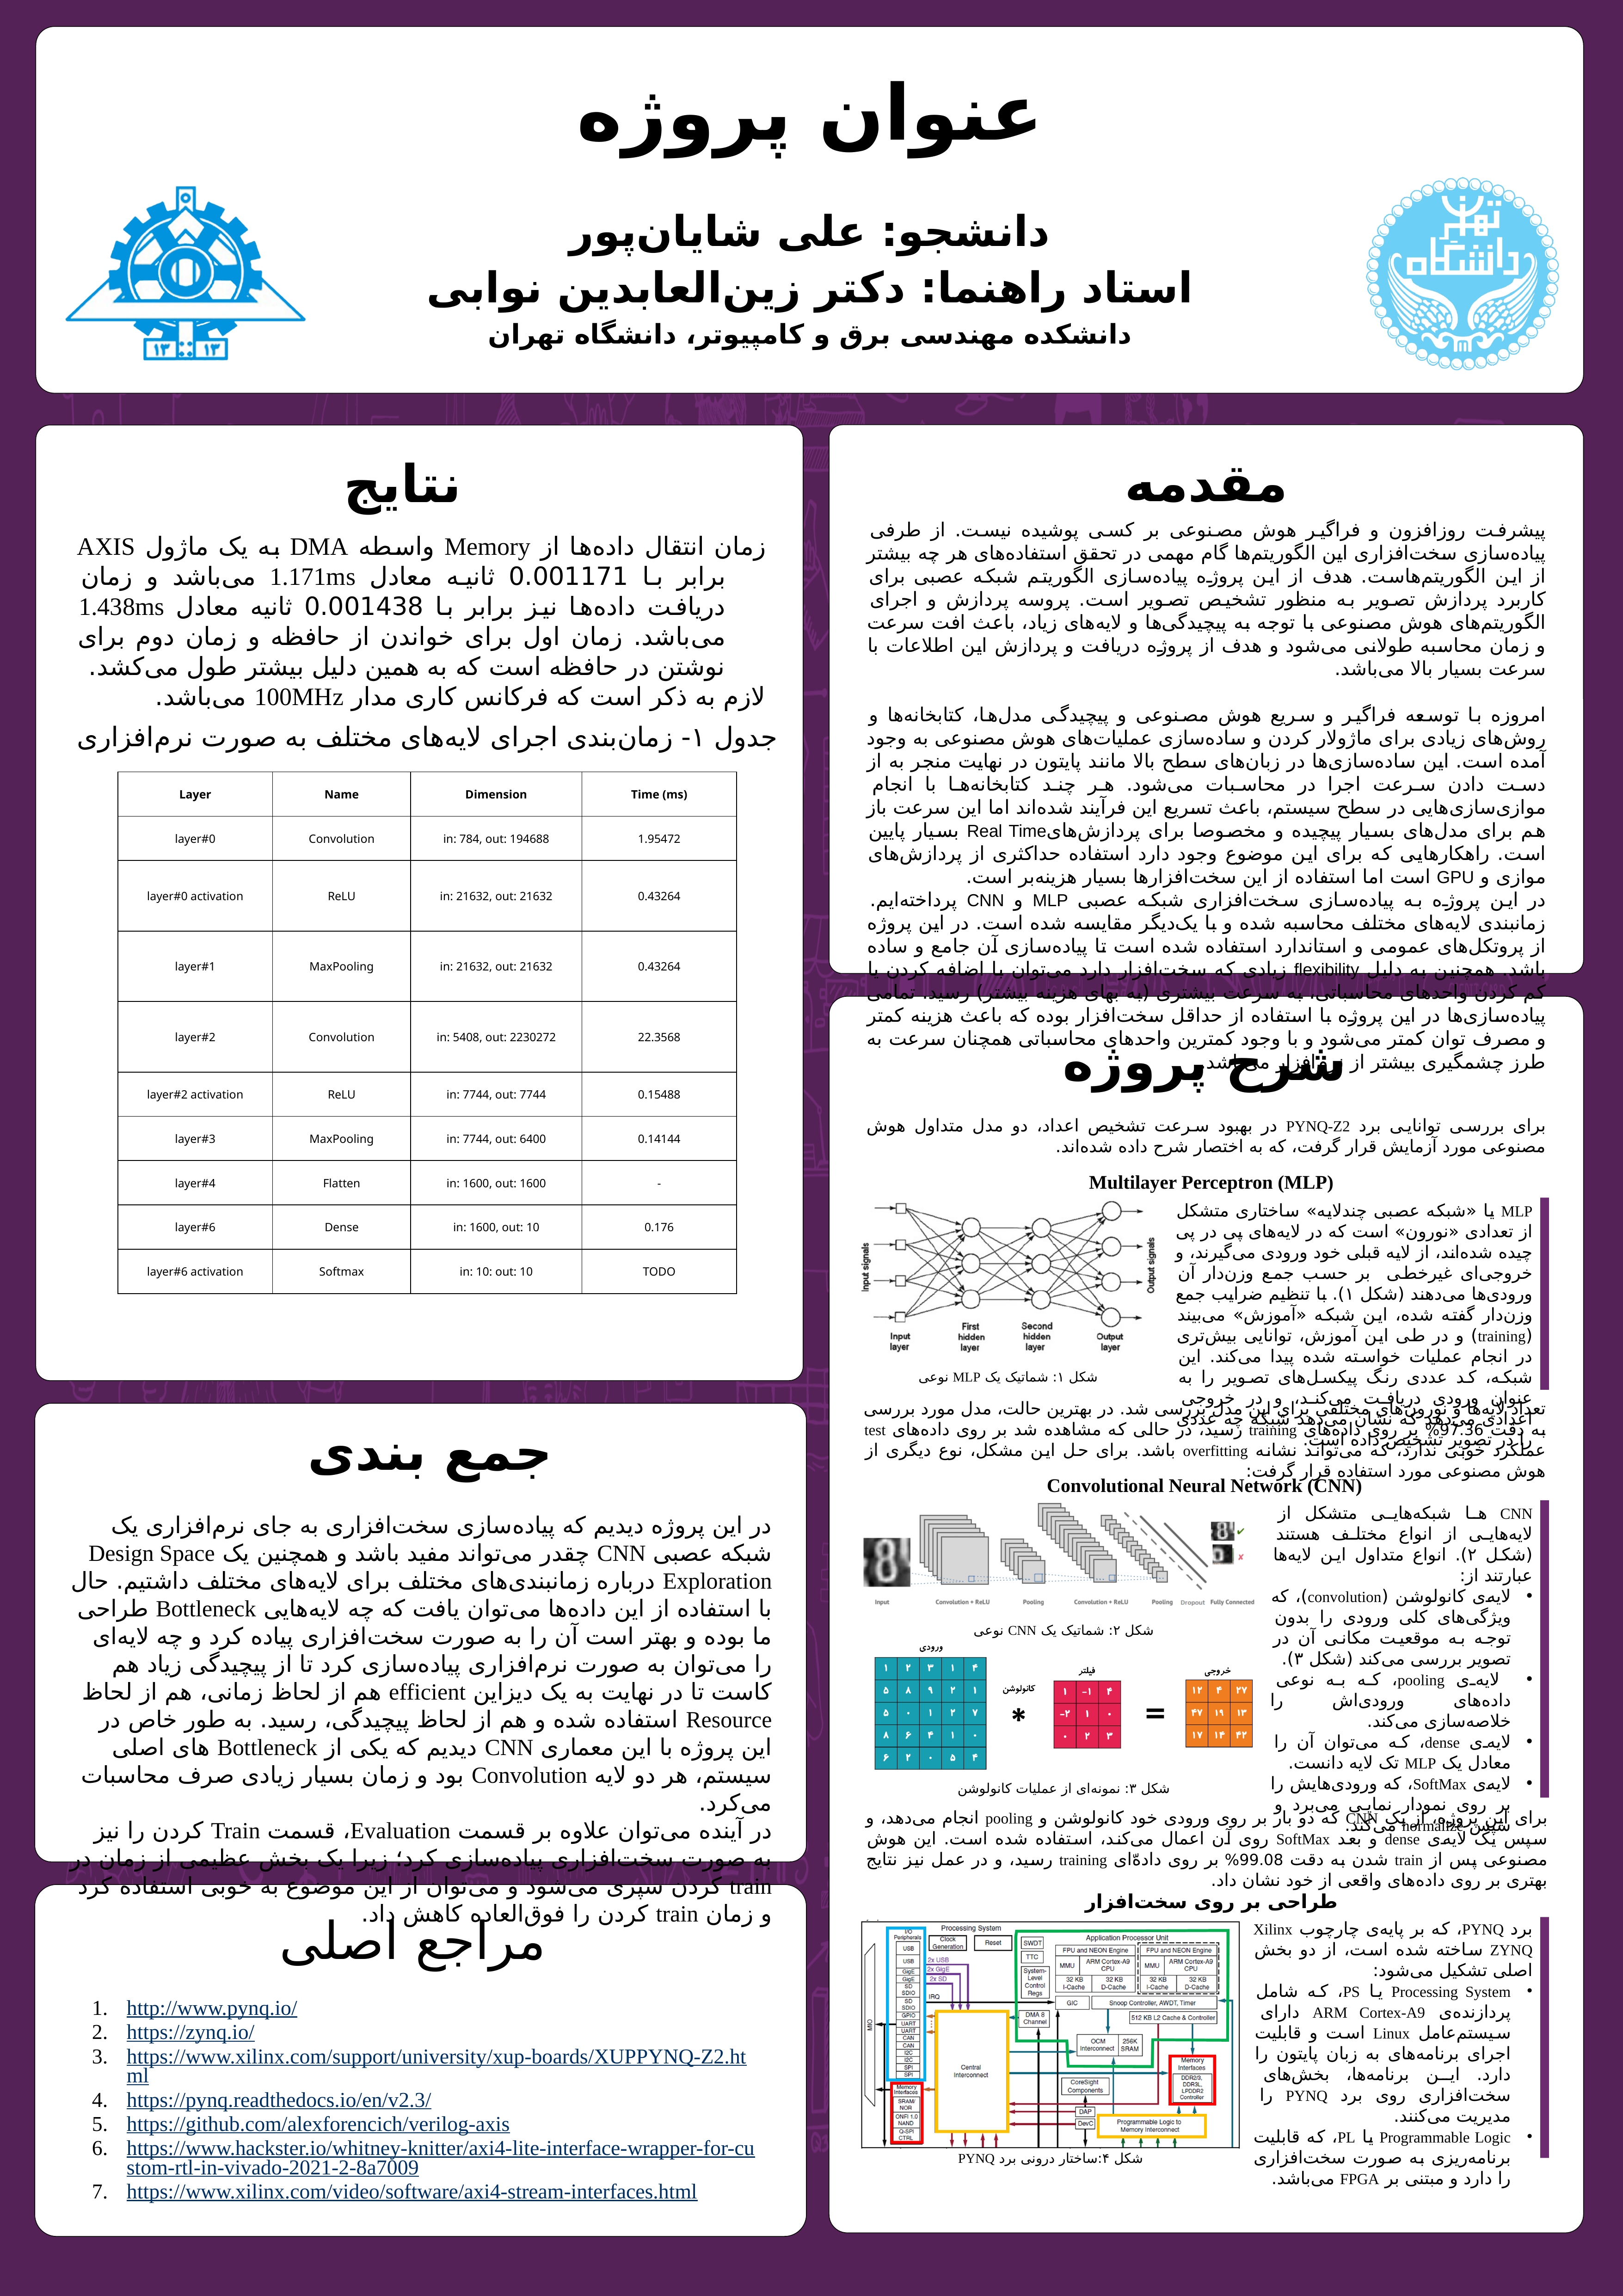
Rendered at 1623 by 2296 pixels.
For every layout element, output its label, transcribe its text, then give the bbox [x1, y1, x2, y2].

table_cell MaxPooling [273, 1117, 410, 1160]
text_box برد PYNQ، که بر پایه‌ی چارچوب Xilinx ZYNQ ساخته شده است، از دو بخش اصلی تشکیل می‌شود: Processing System یا PS، که شامل پردازنده‌ی ARM Cortex-A9 دارای سیستم‌عامل Linux است و قابلیت اجرای برنامه‌های به زبان پایتون را دارد. این برنامه‌ها، بخش‌های سخت‌افزاری روی برد PYNQ را مدیریت می‌کنند. Programmable Logic یا PL، که قابلیت برنامه‌ریزی به صورت سخت‌افزاری را دارد و مبتنی بر FPGA می‌باشد. [1249, 1915, 1536, 2190]
table_cell in: 5408, out: 2230272 [411, 1002, 582, 1072]
table_cell Softmax [273, 1250, 410, 1293]
text_box [35, 1885, 806, 2237]
text_box زمان انتقال داده‌ها از Memory‌ واسطه DMA به یک ماژول AXIS برابر با 0.001171 ثانیه معادل 1.171ms می‌باشد و زمان دریافت داده‌ها نیز برابر با 0.001438 ثانیه معادل 1.438ms می‌باشد. زمان اول برای خواندن از حافظه و زمان دوم برای نوشتن در حافظه است که به همین دلیل بیشتر طول می‌کشد. لازم به ذکر است که فرکانس کاری مدار 100MHz می‌باشد. [68, 527, 773, 716]
table_header Name [273, 772, 410, 816]
table_header Layer [118, 772, 272, 816]
table_cell layer#3 [118, 1117, 272, 1160]
table_cell 0.15488 [582, 1073, 736, 1116]
table_cell layer#6 [118, 1205, 272, 1249]
table_cell in: 21632, out: 21632 [411, 861, 582, 931]
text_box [860, 1469, 1549, 1798]
table_cell layer#2 [118, 1002, 272, 1072]
text_box پیشرفت روزافزون و فراگیر هوش مصنوعی بر کسی پوشیده نیست. از طرفی پیاده‌سازی سخت‌افزاری این الگوریتم‌ها گام مهمی در تحقق استفاده‌های هر چه بیشتر از این الگوریتم‌هاست. هدف از این پروژه پیاده‌سازی الگوریتم شبکه عصبی برای کاربرد پردازش تصویر به منظور تشخیص تصویر است. پروسه پردازش و اجرای الگوریتم‌های هوش مصنوعی با توجه به پیچیدگی‌ها و لایه‌های زیاد، باعث افت سرعت و زمان محاسبه طولانی می‌شود و هدف از پروژه دریافت و پردازش این اطلاعات با سرعت بسیار بالا می‌باشد. امروزه با توسعه فراگیر و سریع هوش مصنوعی و پیچیدگی مدل‌ها، کتابخانه‌ها و روش‌های زیادی برای ماژولار کردن و ساده‌سازی عملیات‌های هوش مصنوعی به وجود آمده است. این ساده‌سازی‌ها در زبان‌های سطح بالا مانند پایتون در نهایت منجر به از دست دادن سرعت اجرا در محاسبات می‌شود. هر چند کتابخانه‌ها با انجام موازی‌سازی‌هایی در سطح سیستم، باعث تسریع این فرآیند شده‌اند اما این سرعت باز هم برای مدل‌های بسیار پیچیده و مخصوصا برای پردازش‌هایReal Time بسیار پایین است. راهکار‌هایی که برای این موضوع وجود دارد استفاده حداکثری از پردازش‌های موازی و GPU است اما استفاده از این سخت‌افزار‌ها بسیار هزینه‌بر است. در این پروژه به پیاده‌سازی سخت‌افزاری شبکه عصبی MLP و CNN پرداخته‌ایم. زمانبندی لایه‌های مختلف محاسبه شده و با یک‌دیگر مقایسه شده است. در این پروژه از پروتکل‌های عمومی و استاندارد استفاده شده است تا پیاده‌سازی آن جامع و ساده باشد. همچنین به دلیل flexibility زیادی که سخت‌افزار دارد می‌توان با اضافه کردن یا کم کردن واحد‌های محاسباتی، به سرعت بیشتری (به بهای هزینه بیشتر) رسید. تمامی پیاده‌سازی‌ها در این پروژه با استفاده از حداقل سخت‌افزار بوده که باعث هزینه کمتر و مصرف توان کمتر می‌شود و با وجود کمترین واحد‌های محاسباتی همچنان سرعت به طرز چشمگیری بیشتر از نرم‌افزار می‌باشد. [862, 515, 1551, 1075]
table_cell layer#0 [118, 816, 272, 860]
text_box http://www.pynq.io/ https://zynq.io/ https://www.xilinx.com/support/university/xup-boards/XUPPYNQ-Z2.html https://pynq.readthedocs.io/en/v2.3/ https://github.com/alexforencich/verilog-axis https://www.hackster.io/whitney-knitter/axi4-lite-interface-wrapper-for-custom-rtl-in-vivado-2021-2-8a7009 https://www.xilinx.com/video/software/axi4-stream-interfaces.html [89, 1994, 766, 2191]
text_box تعداد لایه‌ها و نورون‌های مختلفی برای این مدل بررسی شد. در بهترین حالت، مدل مورد بررسی به دقت 97.36% بر روی داده‌های training رسید، در حالی که مشاهده شد بر روی داده‌های test عملکرد خوبی ندارد، که می‌تواند نشانه overfitting باشد. برای حل این مشکل، نوع دیگری از هوش مصنوعی مورد استفاده قرار گرفت: [860, 1395, 1549, 1469]
table_cell ReLU [273, 1073, 410, 1116]
text_box جمع بندی [222, 1415, 638, 1483]
table_cell TODO [582, 1250, 736, 1293]
text_box برای این پروژه، از یک CNN که دو بار بر روی ورودی خود کانولوشن و pooling انجام می‌دهد، و سپس یک لایه‌ی dense و بعد SoftMax روی آن اعمال می‌کند، استفاده شده است. این هوش مصنوعی پس از train شدن به دقت 99.08% بر روی داده‌ّای training رسید، و در عمل نیز نتایج بهتری بر روی داده‌های واقعی از خود نشان داد. [862, 1805, 1551, 1891]
text_box در این پروژه دیدیم که پیاده‌سازی سخت‌افزاری به جای نرم‌افزاری یک شبکه عصبی CNN چقدر می‌تواند مفید باشد و همچنین یک Design Space Exploration درباره زمانبندی‌های مختلف برای لایه‌های مختلف داشتیم. حال با استفاده از این داده‌ها می‌توان یافت که چه لایه‌هایی Bottleneck طراحی ما بوده و بهتر است آن را به صورت سخت‌افزاری پیاده کرد و چه لایه‌ای را می‌توان به صورت نرم‌افزاری پیاده‌سازی کرد تا از پیچیدگی زیاد هم کاست تا در نهایت به یک دیزاین efficient هم از لحاظ زمانی، هم از لحاظ Resource استفاده شده و هم از لحاظ پیچیدگی، رسید. به طور خاص در این پروژه با این معماری CNN دیدیم که یکی از Bottleneck های اصلی سیستم، هر دو لایه Convolution بود و زمان بسیار زیادی صرف محاسبات می‌کرد. در آینده می‌توان علاوه بر قسمت Evaluation، قسمت Train کردن را نیز به صورت سخت‌افزاری پیاده‌سازی کرد؛ زیرا یک بخش عظیمی از زمان در train کردن سپری می‌شود و می‌توان از این موضوع به خوبی استفاده کرد و زمان train کردن را فوق‌العاده کاهش داد. [66, 1509, 775, 1928]
table_cell 0.43264 [582, 932, 736, 1001]
table_cell Dense [273, 1205, 410, 1249]
table_cell in: 10: out: 10 [411, 1250, 582, 1293]
text_box [36, 425, 803, 716]
text_box [36, 26, 1584, 393]
text_box شکل ۴:ساختار درونی برد PYNQ [903, 2152, 1199, 2167]
table_cell 22.3568 [582, 1002, 736, 1072]
table_cell MaxPooling [273, 932, 410, 1001]
text_box زمان انتقال داده‌ها از Memory‌ واسطه DMA به یک ماژول AXIS برابر با 0.001171 ثانیه معادل 1.171ms می‌باشد و زمان دریافت داده‌ها نیز برابر با 0.001438 ثانیه معادل 1.438ms می‌باشد. زمان اول برای خواندن از حافظه و زمان دوم برای نوشتن در حافظه است که به همین دلیل بیشتر طول می‌کشد. لازم به ذکر است که فرکانس کاری مدار 100MHz می‌باشد. [68, 755, 773, 774]
table_cell in: 7744, out: 7744 [411, 1073, 582, 1116]
text_box طراحی بر روی سخت‌افزار [867, 1885, 1556, 1915]
table_cell layer#2 activation [118, 1073, 272, 1116]
text_box شرح پروژه [860, 1025, 1549, 1093]
table_cell layer#0 activation [118, 861, 272, 931]
table_cell - [582, 1161, 736, 1204]
table_cell in: 784, out: 194688 [411, 816, 582, 860]
table_cell 0.43264 [582, 861, 736, 931]
table_cell Flatten [273, 1161, 410, 1204]
table_cell Convolution [273, 1002, 410, 1072]
text_box [829, 424, 1584, 974]
table_cell in: 7744, out: 6400 [411, 1117, 582, 1160]
table_cell 0.176 [582, 1205, 736, 1249]
text_box جدول ۱- زمان‌بندی اجرای لایه‌های مختلف به صورت نرم‌افزاری [21, 716, 833, 755]
table_cell 1.95472 [582, 816, 736, 860]
table_cell layer#1 [118, 932, 272, 1001]
table_cell 0.14144 [582, 1117, 736, 1160]
table_cell layer#4 [118, 1161, 272, 1204]
table_cell in: 1600, out: 10 [411, 1205, 582, 1249]
table_cell Convolution [273, 816, 410, 860]
table_cell in: 1600, out: 1600 [411, 1161, 582, 1204]
text_box [829, 996, 1584, 2233]
table_header Dimension [411, 772, 582, 816]
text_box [860, 1166, 1556, 1390]
text_box مراجع اصلی [261, 1905, 565, 1972]
text_box نتایج [222, 448, 583, 516]
picture [0, 0, 1623, 2296]
table_cell layer#6 activation [118, 1250, 272, 1293]
text_box [1540, 1917, 1549, 2158]
text_box مقدمه [1026, 447, 1386, 515]
text_box برای بررسی توانایی برد PYNQ-Z2 در بهبود سرعت تشخیص اعداد، دو مدل متداول هوش مصنوعی مورد آزمایش قرار گرفت، که به اختصار شرح داده شده‌اند. [860, 1113, 1549, 1158]
table_cell ReLU [273, 861, 410, 931]
text_box عنوان پروژه دانشجو: علی شایان‌پور استاد راهنما: دکتر زین‌العابدین نوابی دانشکده مهندسی برق و کامپیوتر، دانشگاه تهران [61, 60, 1560, 352]
table_header Time (ms) [582, 772, 736, 816]
text_box [36, 755, 803, 1381]
text_box [35, 1403, 806, 1862]
table_cell in: 21632, out: 21632 [411, 932, 582, 1001]
